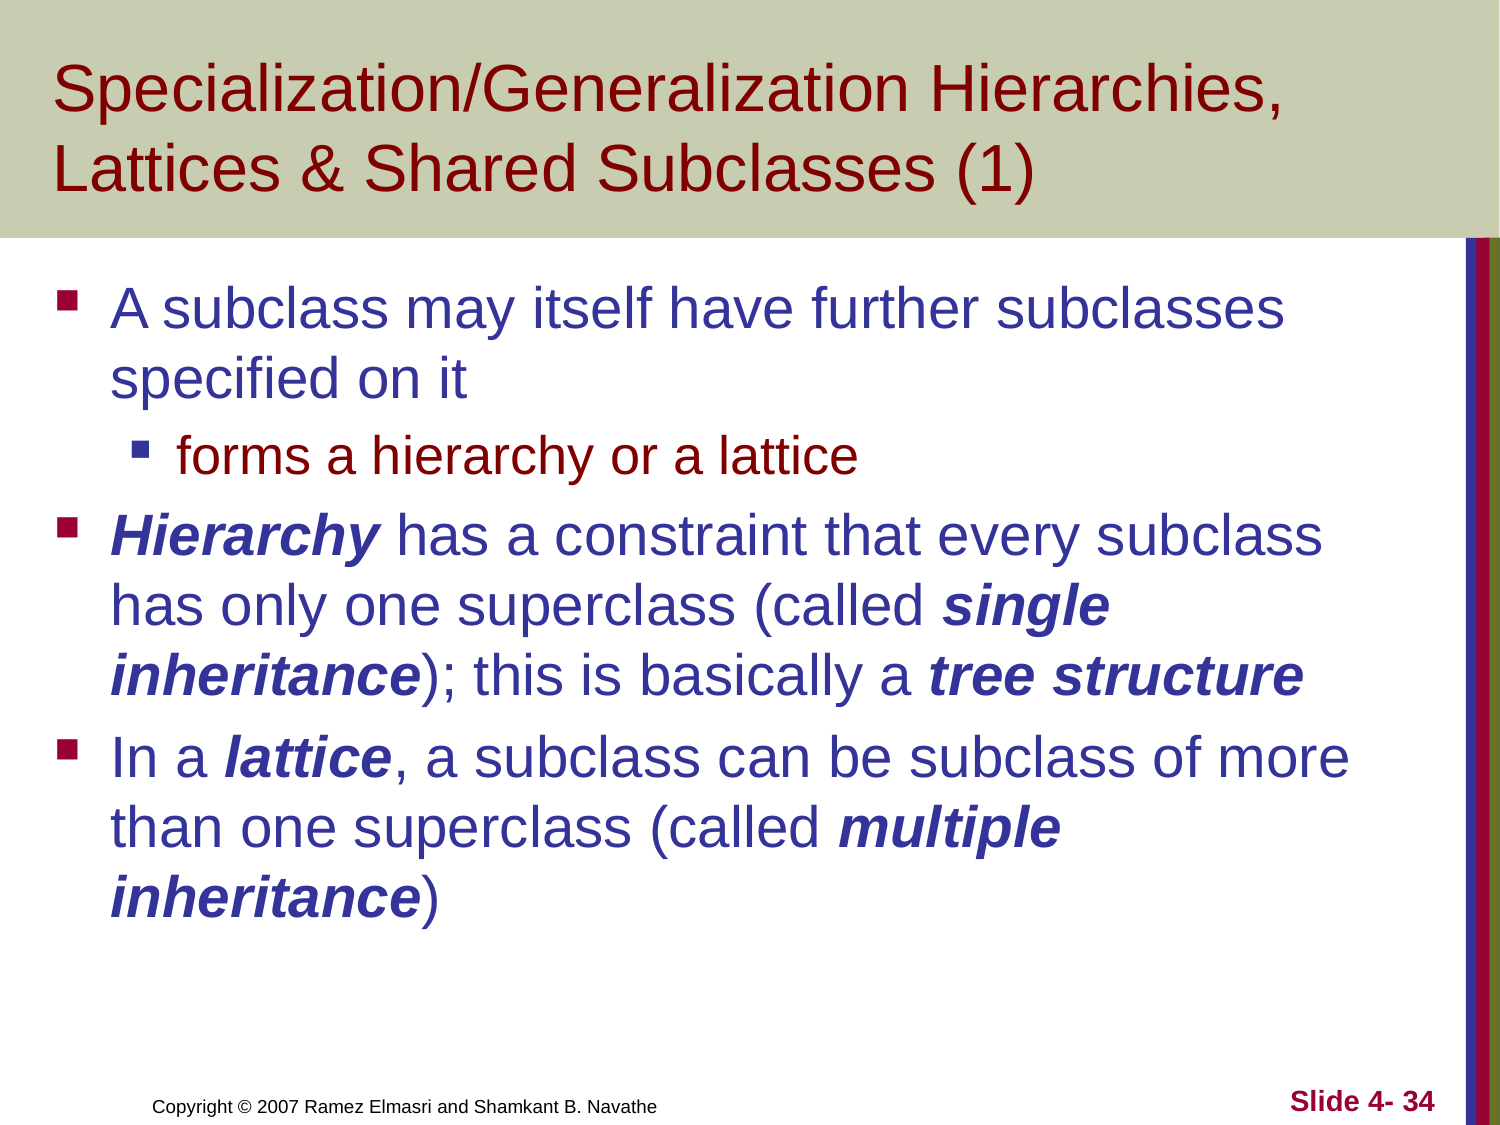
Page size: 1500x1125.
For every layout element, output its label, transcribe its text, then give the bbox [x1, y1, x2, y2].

list A subclass may itself have further subclasses specified on it forms a hierarchy or a lattice Hierarchy has a constraint that every subclass has only one superclass (called single inheritance); this is basically a tree structure In a lattice, a subclass can be subclass of more than one superclass (called multiple inheritance) [39, 262, 1400, 1013]
title Specialization/Generalization Hierarchies, Lattices & Shared Subclasses (1) [37, 49, 1317, 213]
slide_number Slide 4- 34 [1137, 1050, 1450, 1125]
